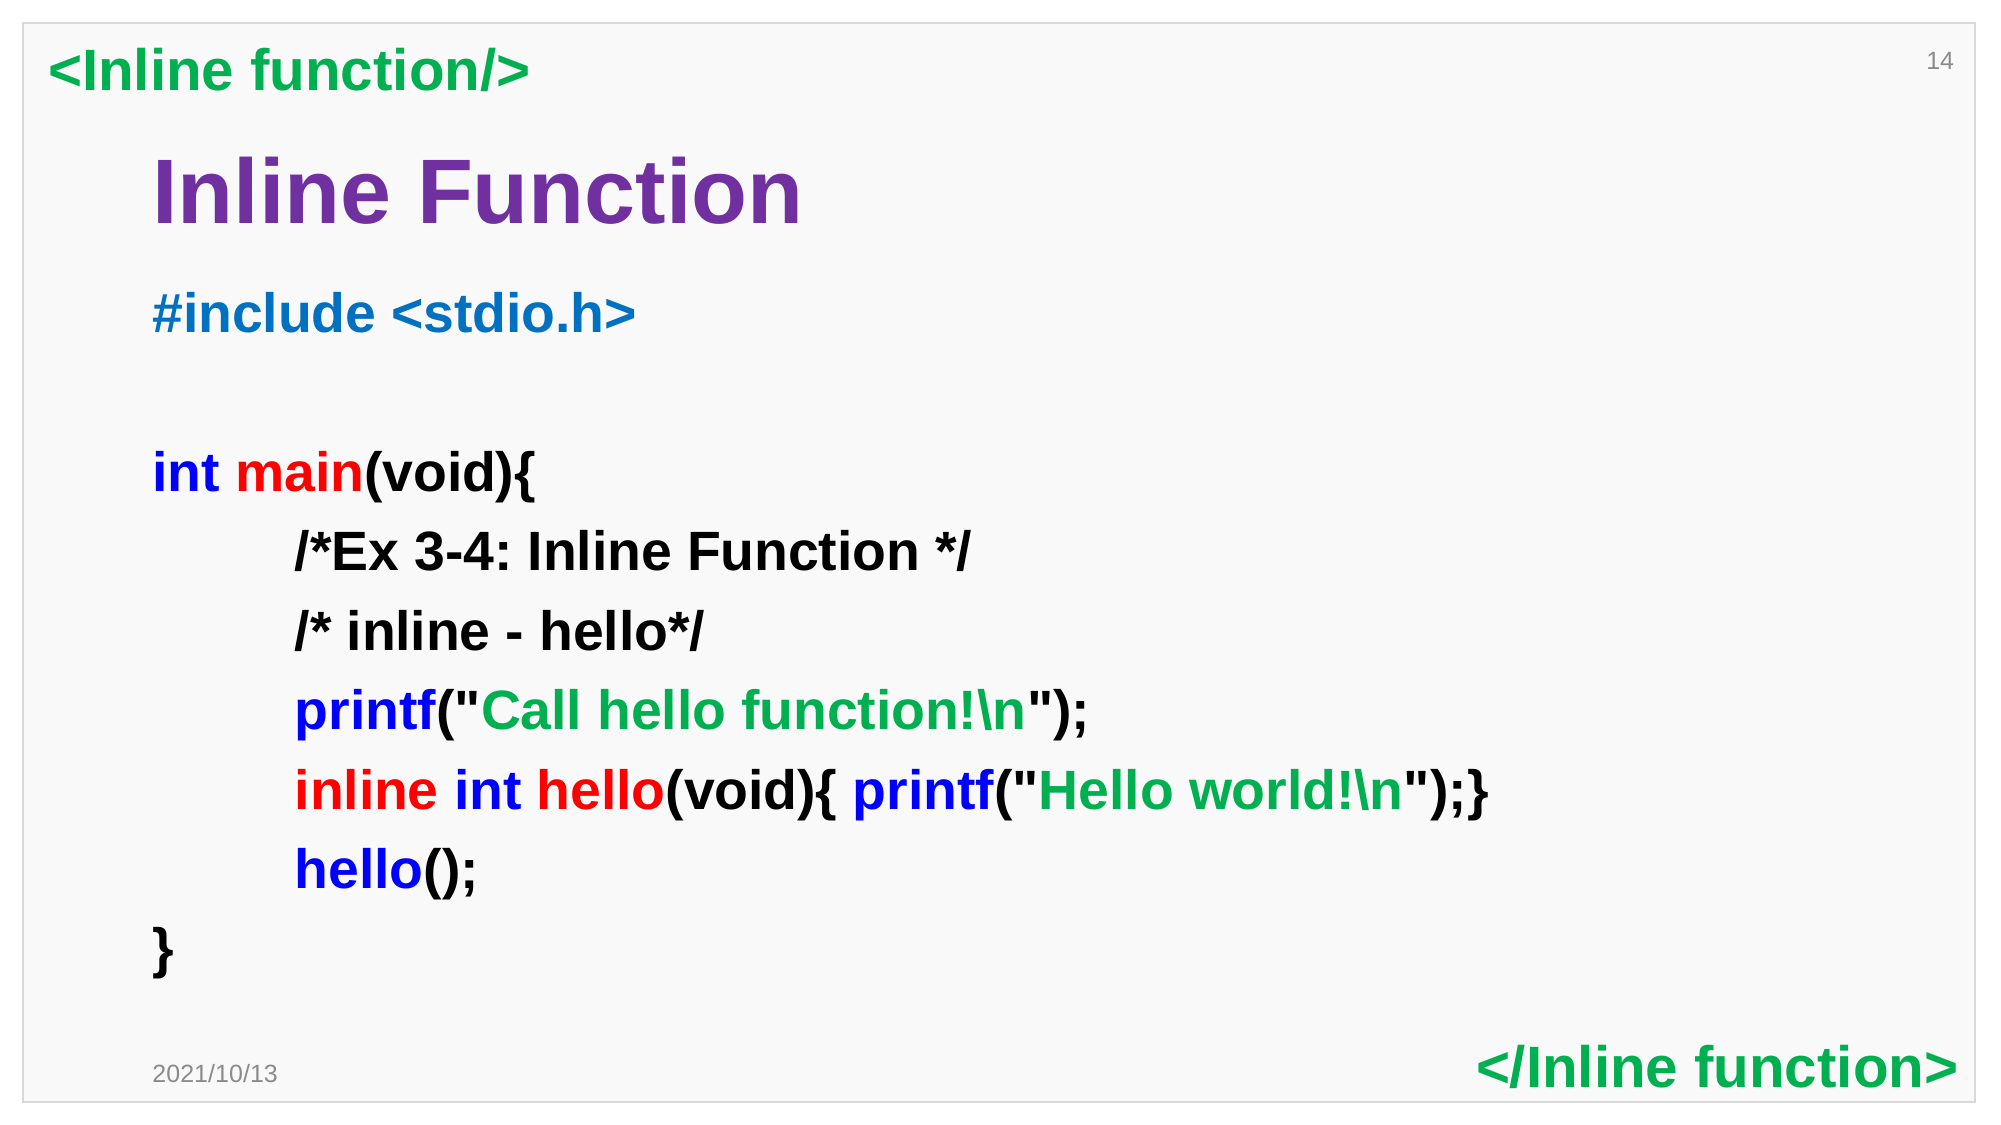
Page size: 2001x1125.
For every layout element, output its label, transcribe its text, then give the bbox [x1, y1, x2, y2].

text_box <Inline function/> [33, 24, 546, 110]
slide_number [137, 1042, 302, 1103]
slide_number 14 [1906, 29, 1970, 90]
text_box </Inline function> [1461, 1021, 1974, 1106]
title Inline Function [137, 110, 1749, 277]
list #include <stdio.h> int main(void){ /*Ex 3-4: Inline Function */ /* inline - hello*/ printf("Call hello function!\n"); inline int hello(void){ printf("Hello world!\n");} hello(); } [137, 277, 1907, 994]
